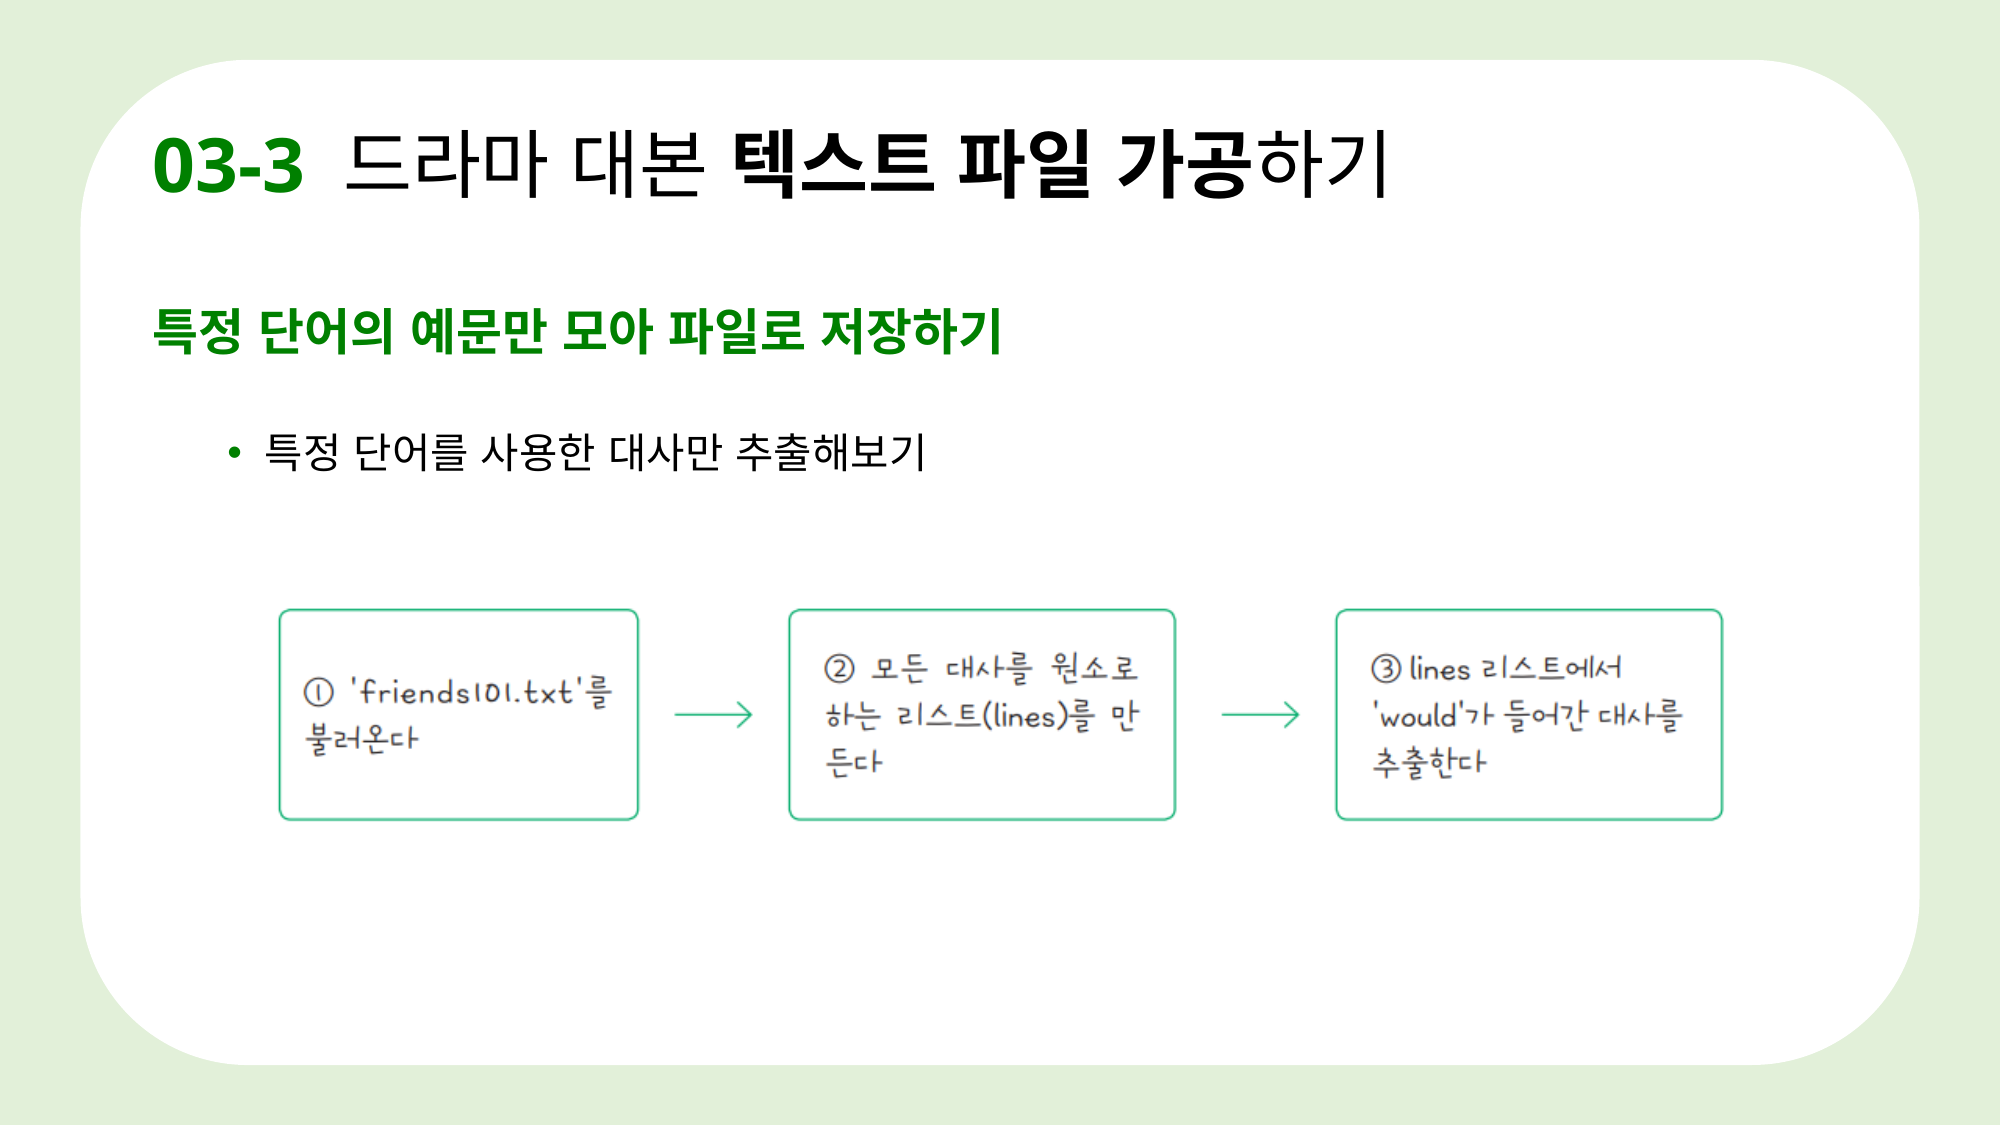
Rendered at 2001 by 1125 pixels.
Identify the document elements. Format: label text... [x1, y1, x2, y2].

list 특정 단어의 예문만 모아 파일로 저장하기 특정 단어를 사용한 대사만 추출해보기 [137, 299, 1863, 1014]
picture [265, 598, 1735, 837]
title 03-3 드라마 대본 텍스트 파일 가공하기 [137, 59, 1863, 278]
